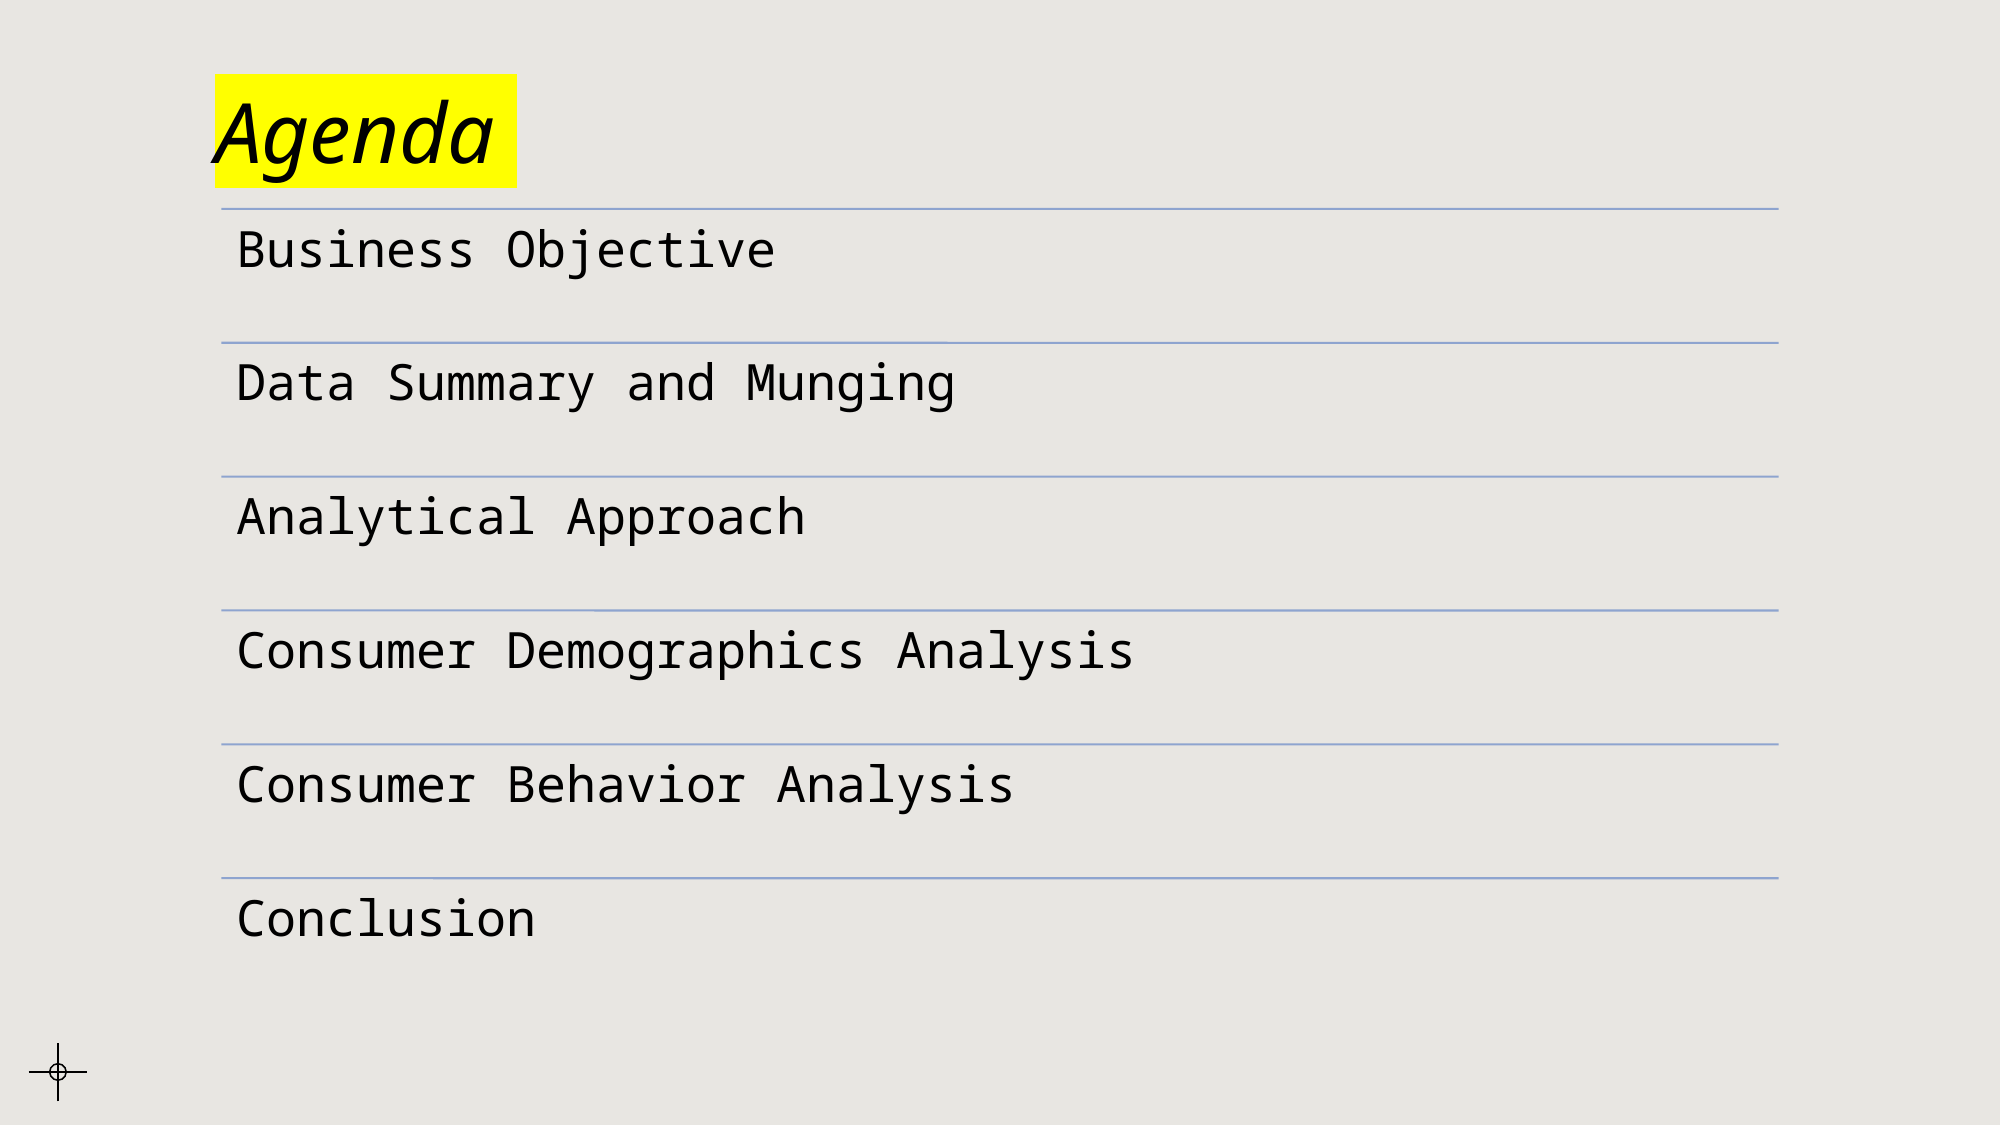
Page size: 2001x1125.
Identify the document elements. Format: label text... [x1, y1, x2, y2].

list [221, 208, 1779, 1013]
title Agenda [200, 59, 1758, 188]
